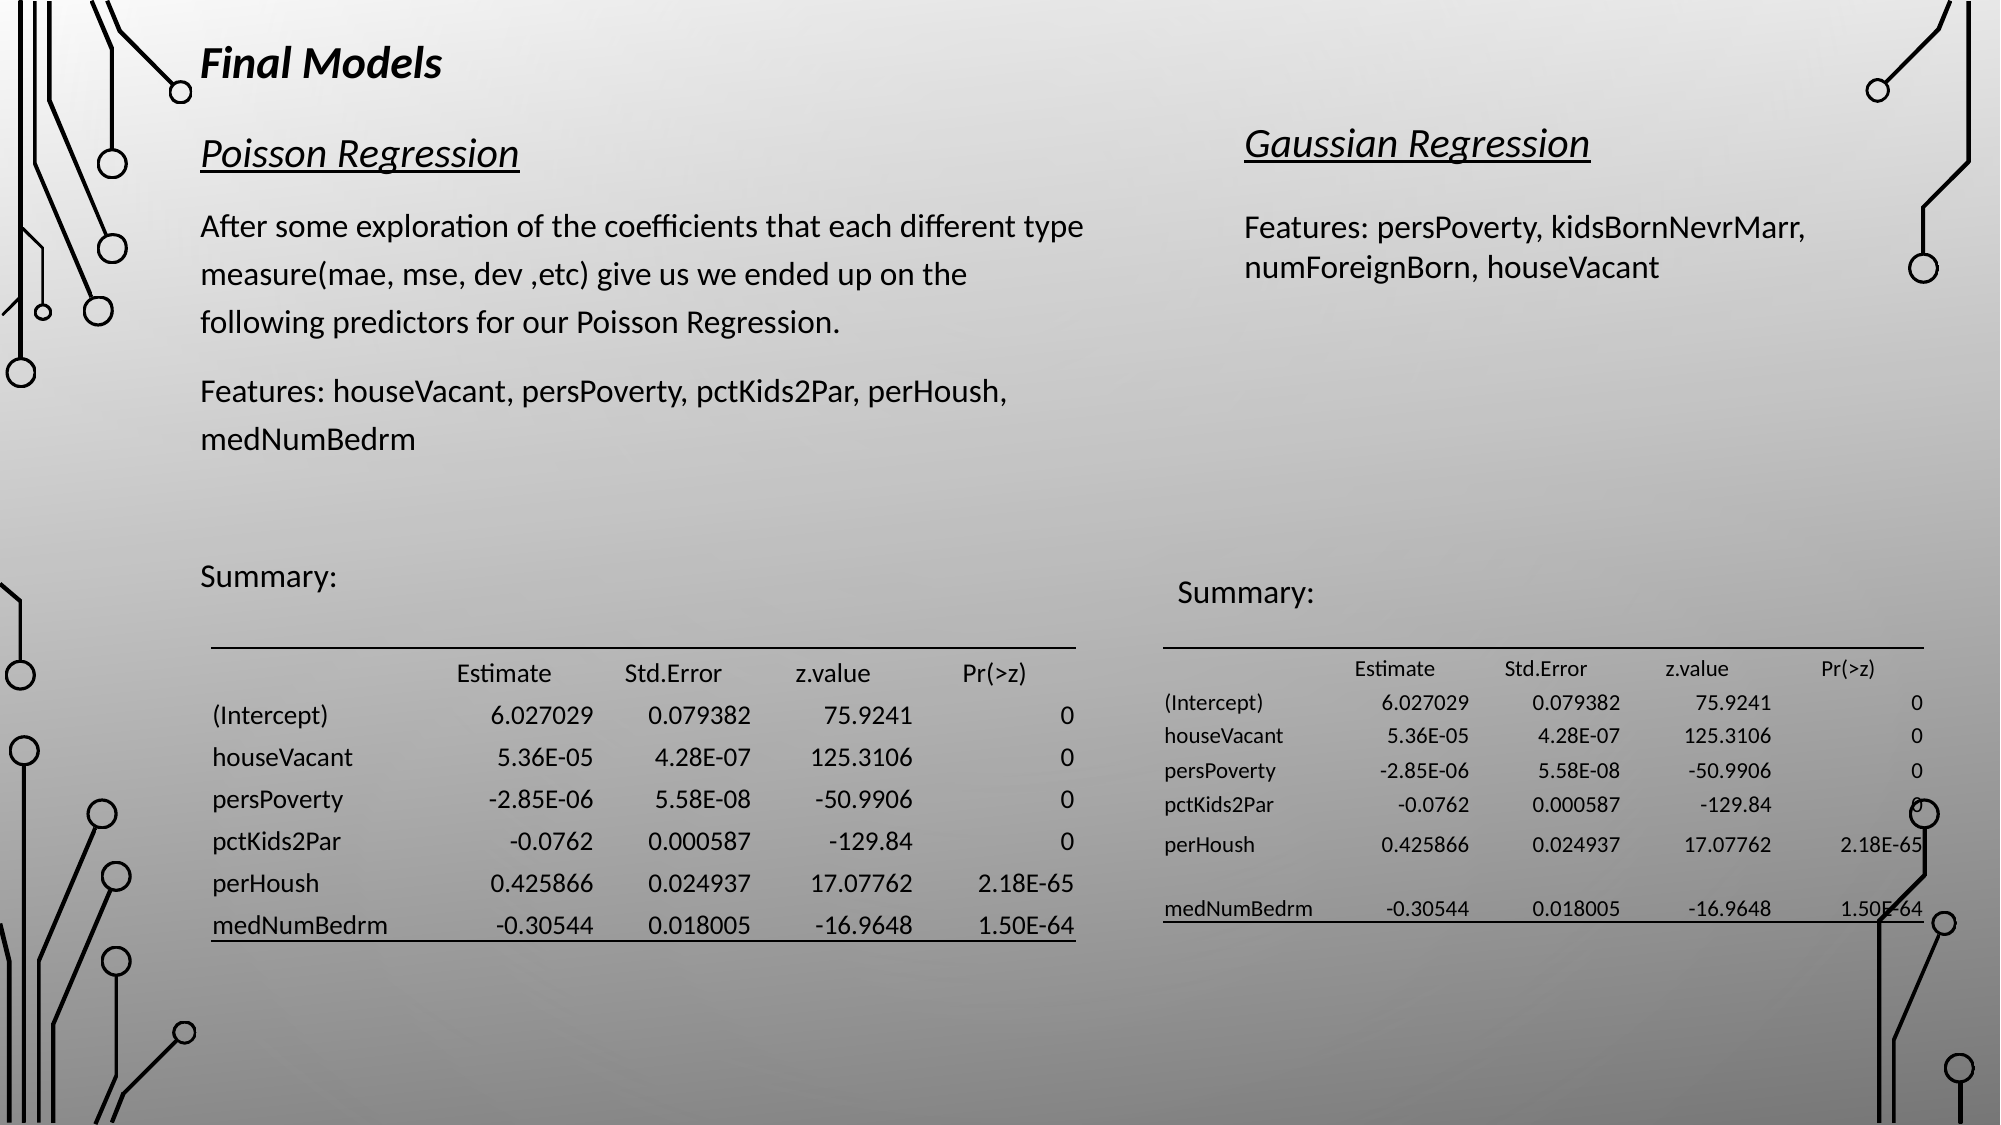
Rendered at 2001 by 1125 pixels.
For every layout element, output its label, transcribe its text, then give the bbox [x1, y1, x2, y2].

table_header [1163, 649, 1320, 682]
table_cell 0.000587 [1471, 784, 1622, 818]
text_box Final Models [185, 25, 815, 96]
table_cell 0 [914, 732, 1076, 774]
table_cell -0.30544 [1320, 858, 1471, 921]
table_cell 0 [1773, 750, 1924, 784]
table_cell -129.84 [752, 815, 914, 857]
table_cell 0.018005 [1471, 858, 1622, 921]
table_cell 5.58E-08 [595, 774, 752, 815]
table_header Pr(>z) [1773, 649, 1924, 682]
table_cell 0 [1773, 716, 1924, 750]
table_cell 125.3106 [752, 732, 914, 774]
table_cell houseVacant [1163, 716, 1320, 750]
table_cell -0.0762 [1320, 784, 1471, 818]
table_cell 0.425866 [1320, 818, 1471, 858]
table_cell -0.30544 [414, 899, 595, 940]
table_cell 0.079382 [595, 690, 752, 732]
table_cell 75.9241 [752, 690, 914, 732]
table_cell persPoverty [211, 774, 414, 815]
table_cell 4.28E-07 [595, 732, 752, 774]
table_cell medNumBedrm [1163, 858, 1320, 921]
table_cell -0.0762 [414, 815, 595, 857]
table_cell -50.9906 [1622, 750, 1773, 784]
table_cell 0 [914, 690, 1076, 732]
table_header Pr(>z) [914, 649, 1076, 690]
text_box Summary: [1162, 562, 1513, 618]
text_box Gaussian Regression Features: persPoverty, kidsBornNevrMarr, numForeignBorn, houseVacant [1229, 107, 1950, 293]
table_header Estimate [1320, 649, 1471, 682]
table_header Estimate [414, 649, 595, 690]
list Poisson Regression After some exploration of the coefficients that each different type measure(mae, mse, dev ,etc) give us we ended up on the following predictors for our Poisson Regression. Features: houseVacant, persPoverty, pctKids2Par, perHoush, medNumBedrm Summary: [185, 107, 1102, 1125]
table_cell 2.18E-65 [914, 857, 1076, 899]
table_cell 6.027029 [414, 690, 595, 732]
table_cell 0.425866 [414, 857, 595, 899]
table_cell (Intercept) [211, 690, 414, 732]
table_cell 5.36E-05 [414, 732, 595, 774]
table_cell -2.85E-06 [1320, 750, 1471, 784]
table_cell 0.079382 [1471, 682, 1622, 716]
table_cell 0.024937 [595, 857, 752, 899]
table_cell -2.85E-06 [414, 774, 595, 815]
table_cell -16.9648 [752, 899, 914, 940]
table_cell 5.58E-08 [1471, 750, 1622, 784]
table_cell 5.36E-05 [1320, 716, 1471, 750]
table_cell houseVacant [211, 732, 414, 774]
table_cell 1.50E-64 [914, 899, 1076, 940]
table_cell pctKids2Par [1163, 784, 1320, 818]
table_cell 125.3106 [1622, 716, 1773, 750]
table_cell 6.027029 [1320, 682, 1471, 716]
table_cell 0 [914, 815, 1076, 857]
table_cell (Intercept) [1163, 682, 1320, 716]
table_cell 0.024937 [1471, 818, 1622, 858]
table_cell 0 [914, 774, 1076, 815]
table_cell 17.07762 [752, 857, 914, 899]
table_cell perHoush [1163, 818, 1320, 858]
table_cell persPoverty [1163, 750, 1320, 784]
table_header Std.Error [1471, 649, 1622, 682]
table_header z.value [752, 649, 914, 690]
table_cell medNumBedrm [211, 899, 414, 940]
table_cell perHoush [211, 857, 414, 899]
table_header z.value [1622, 649, 1773, 682]
table_cell 2.18E-65 [1773, 818, 1924, 858]
table_cell pctKids2Par [211, 815, 414, 857]
table_cell 0 [1773, 784, 1924, 818]
table_cell 0 [1773, 682, 1924, 716]
table_cell 0.000587 [595, 815, 752, 857]
table_cell 17.07762 [1622, 818, 1773, 858]
table_header [211, 649, 414, 690]
table_cell -129.84 [1622, 784, 1773, 818]
table_cell -50.9906 [752, 774, 914, 815]
table_header Std.Error [595, 649, 752, 690]
table_cell -16.9648 [1622, 858, 1773, 921]
table_cell 0.018005 [595, 899, 752, 940]
table_cell 1.50E-64 [1773, 858, 1924, 921]
table_cell 75.9241 [1622, 682, 1773, 716]
table_cell 4.28E-07 [1471, 716, 1622, 750]
